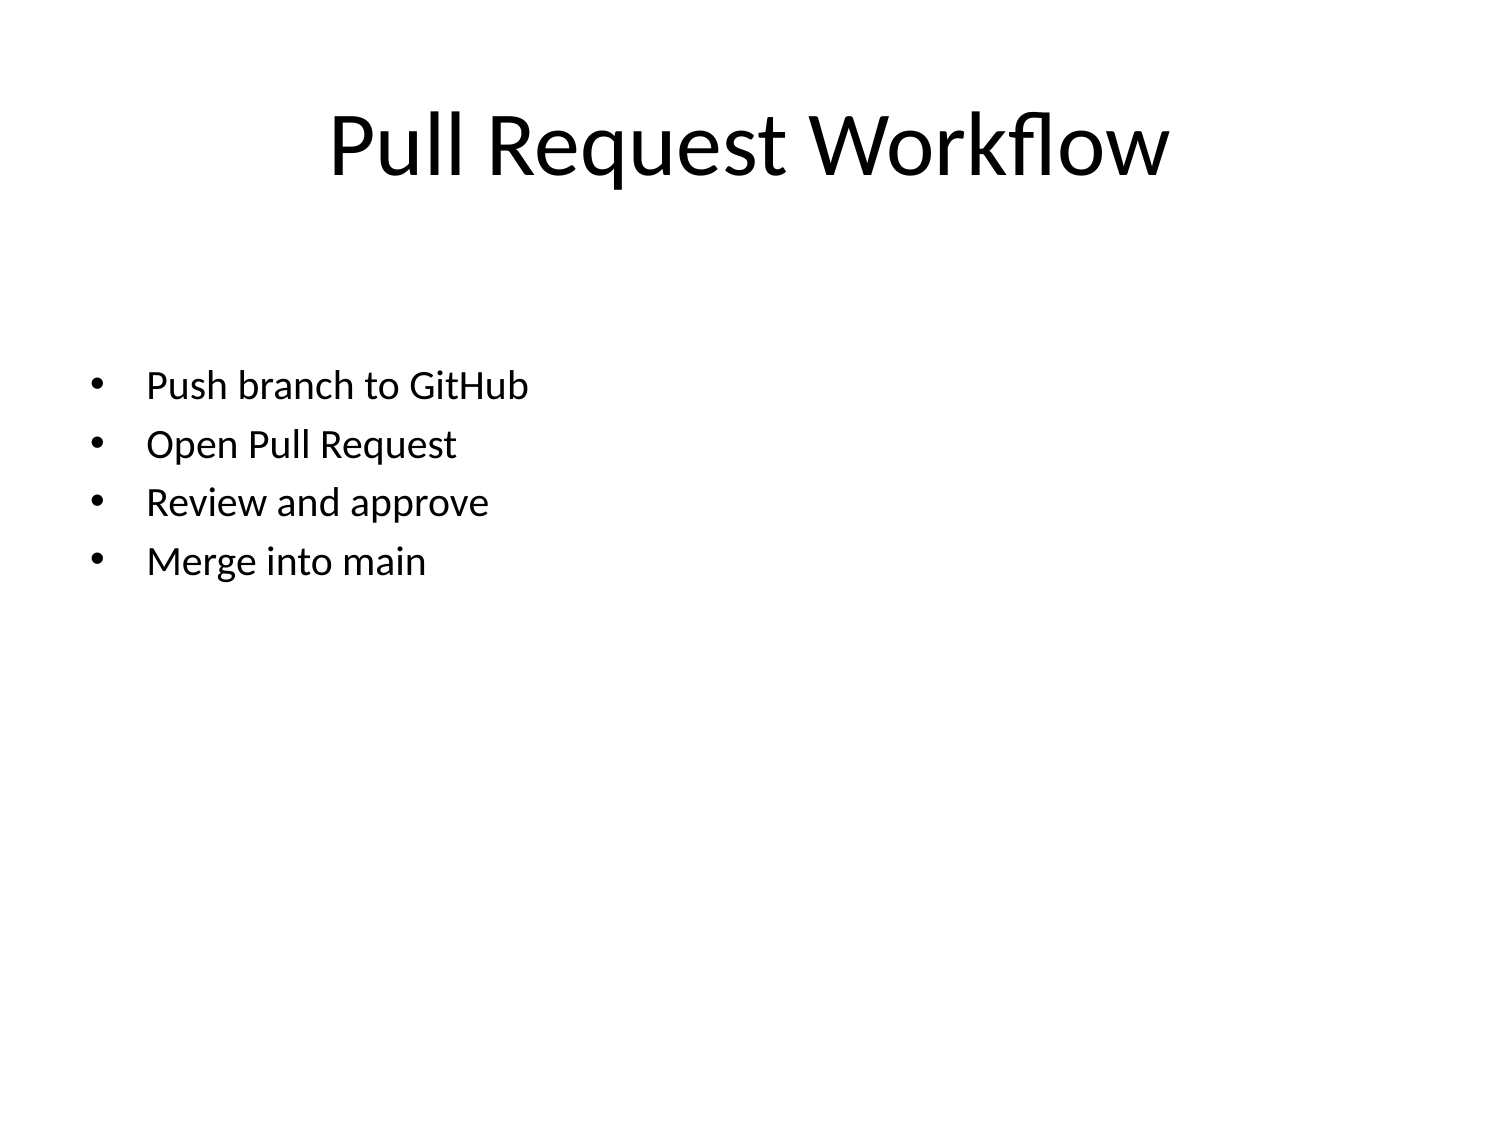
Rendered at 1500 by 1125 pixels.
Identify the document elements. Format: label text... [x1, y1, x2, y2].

title Pull Request Workflow [75, 45, 1425, 233]
list Push branch to GitHub Open Pull Request Review and approve Merge into main [75, 262, 1425, 1005]
